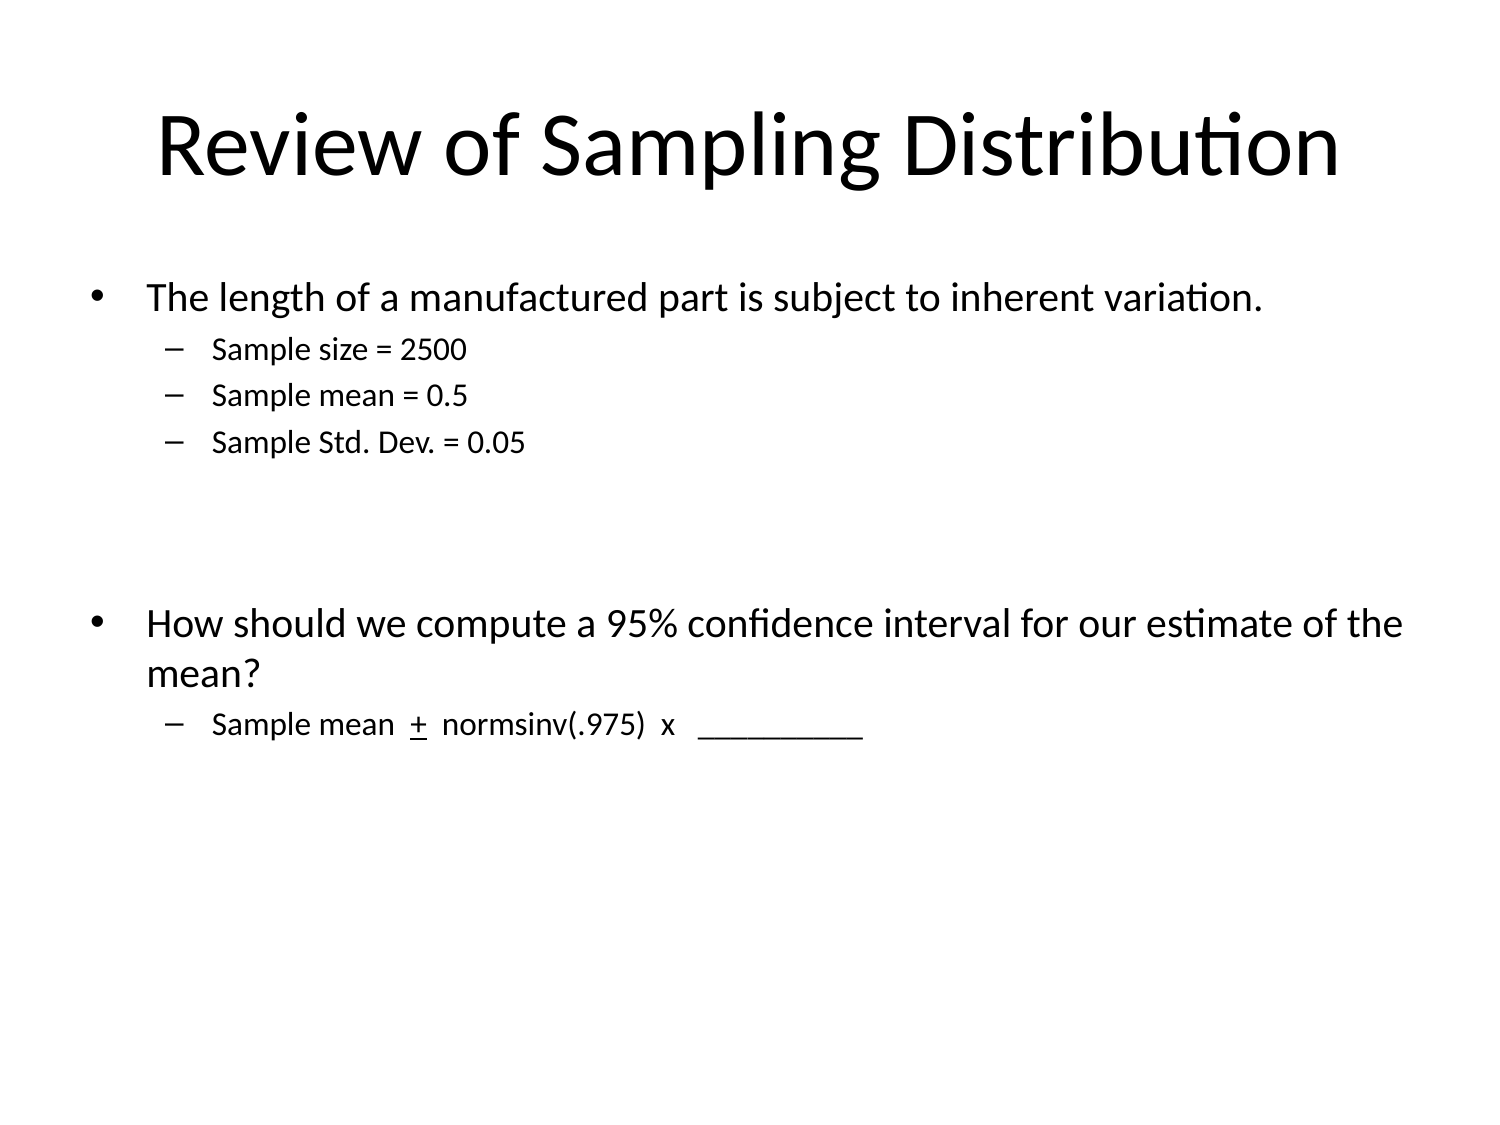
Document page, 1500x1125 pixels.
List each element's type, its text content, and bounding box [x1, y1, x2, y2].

title Review of Sampling Distribution [75, 45, 1425, 233]
list The length of a manufactured part is subject to inherent variation. Sample size = 2500 Sample mean = 0.5 Sample Std. Dev. = 0.05 How should we compute a 95% confidence interval for our estimate of the mean? Sample mean + normsinv(.975) x __________ [75, 262, 1425, 1005]
